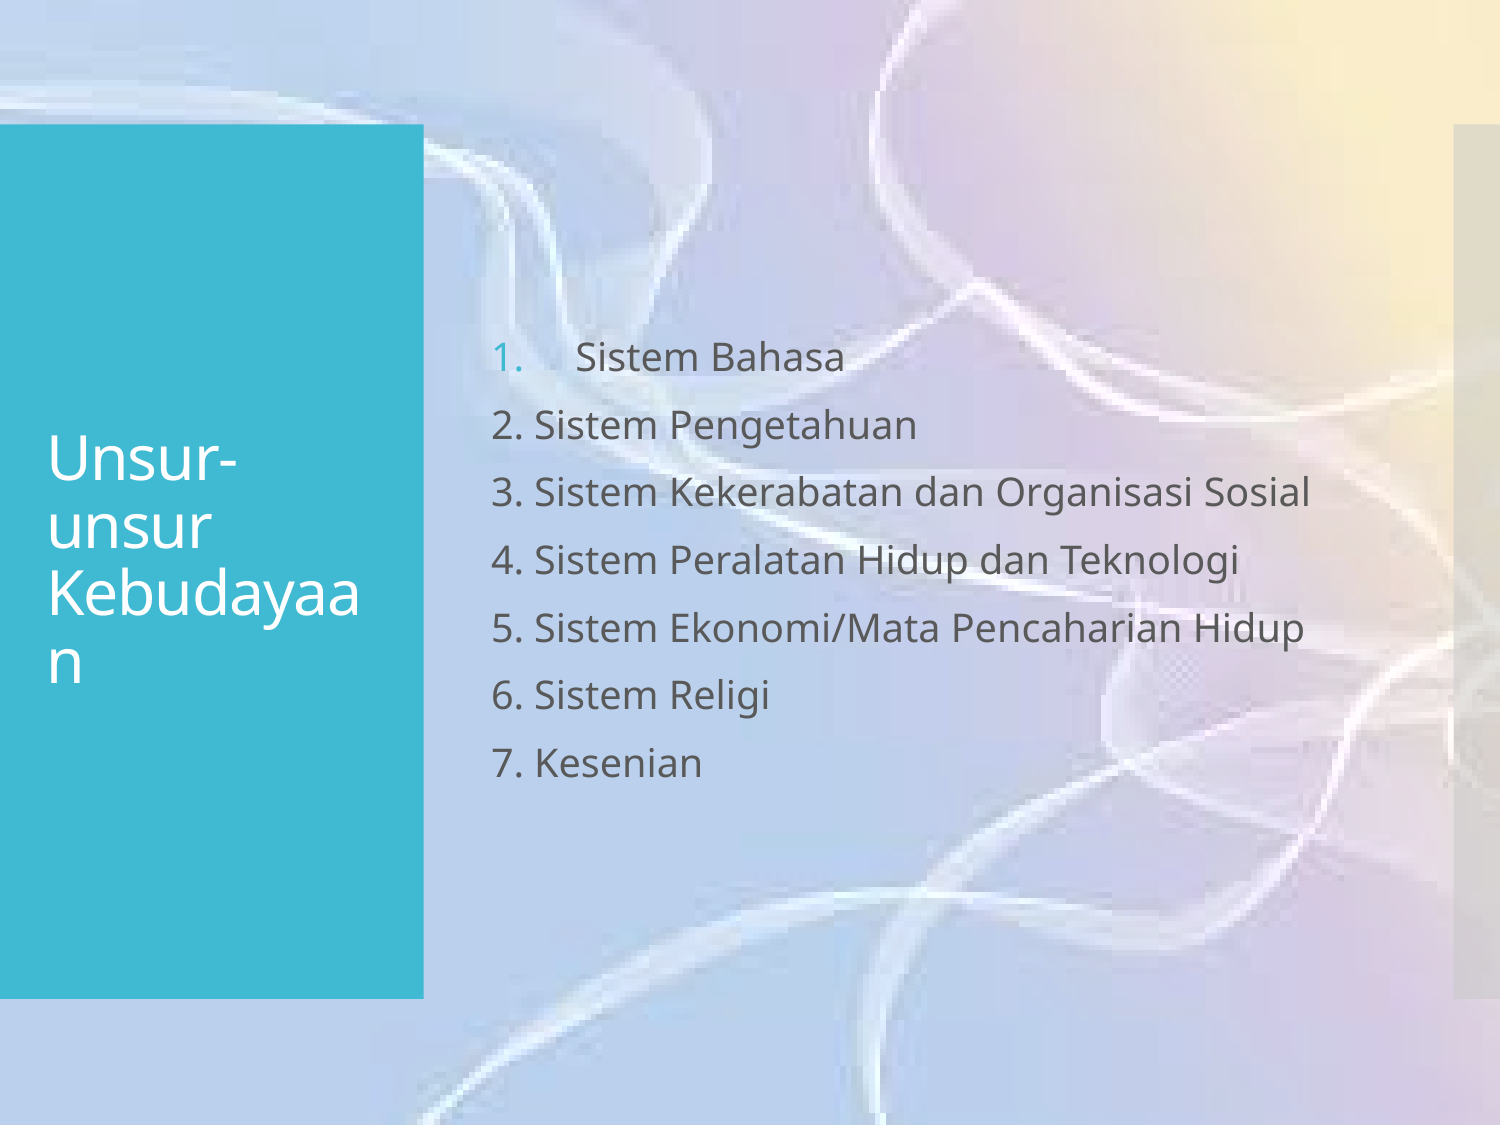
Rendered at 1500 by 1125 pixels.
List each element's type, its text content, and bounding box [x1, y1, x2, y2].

list Sistem Bahasa 2. Sistem Pengetahuan 3. Sistem Kekerabatan dan Organisasi Sosial 4. Sistem Peralatan Hidup dan Teknologi 5. Sistem Ekonomi/Mata Pencaharian Hidup 6. Sistem Religi 7. Kesenian [476, 141, 1376, 982]
title Unsur-unsur Kebudayaan [31, 184, 394, 940]
